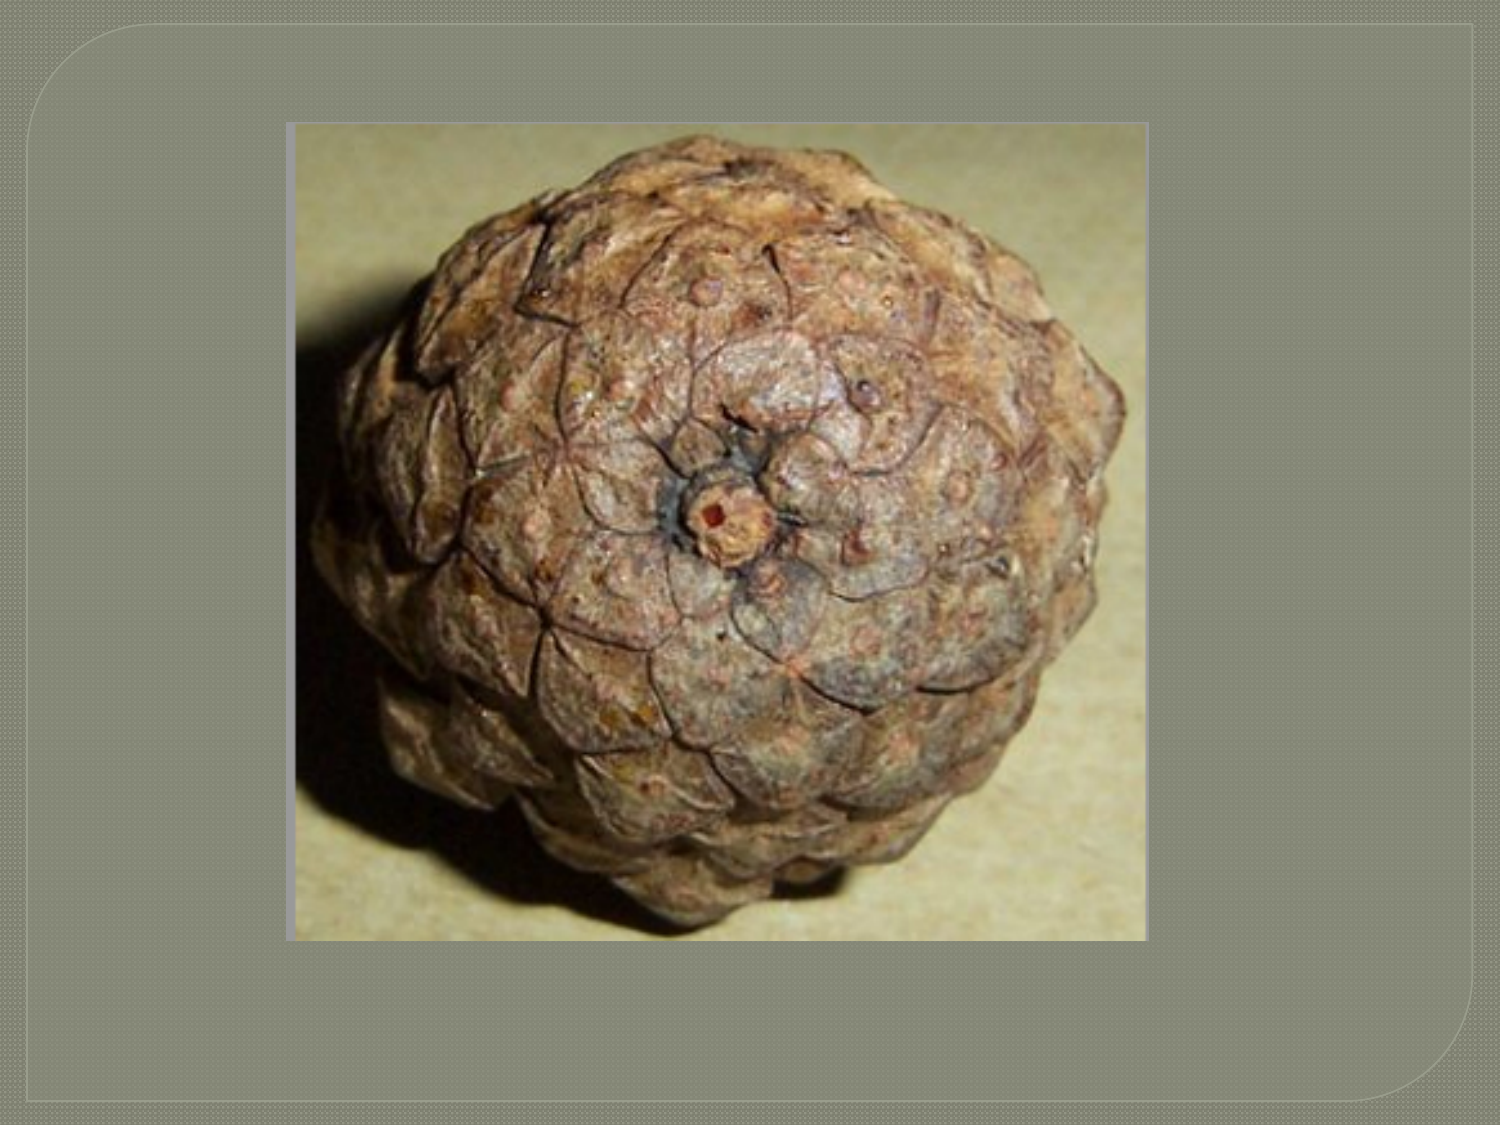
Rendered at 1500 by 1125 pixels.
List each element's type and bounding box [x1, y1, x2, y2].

picture [285, 121, 1149, 942]
